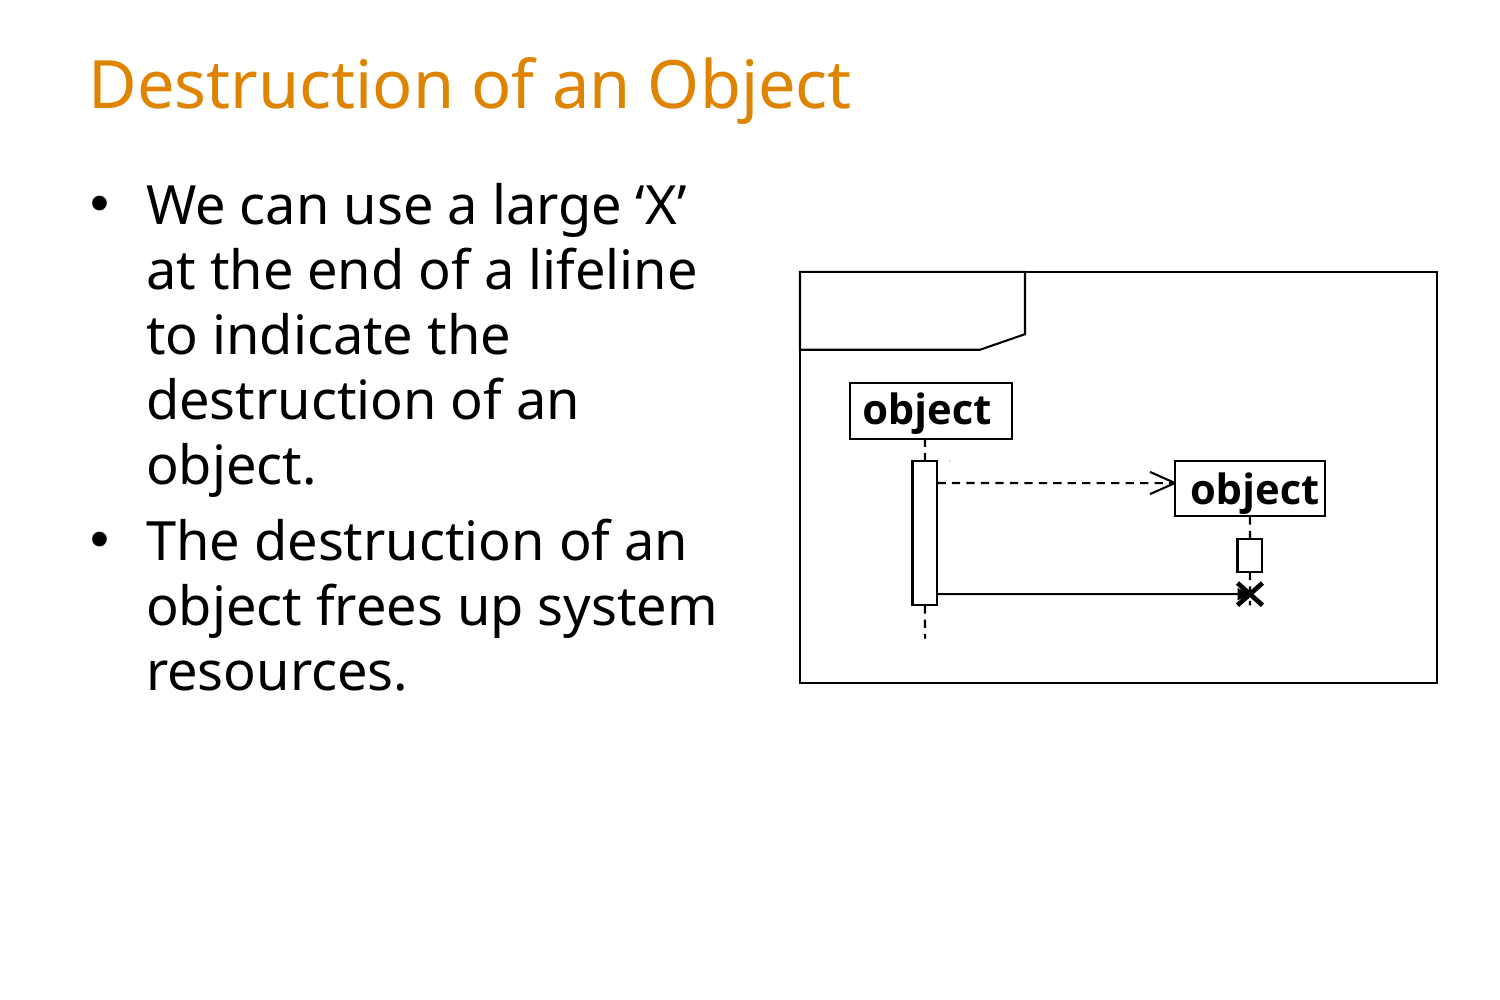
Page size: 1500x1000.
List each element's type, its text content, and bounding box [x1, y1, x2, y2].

text_box [1237, 538, 1263, 572]
list We can use a large ‘X’ at the end of a lifeline to indicate the destruction of an object. The destruction of an object frees up system resources. [75, 163, 754, 894]
text_box [1007, 383, 1013, 439]
text_box [800, 271, 1026, 350]
text_box object [1175, 460, 1335, 521]
text_box [912, 460, 938, 606]
text_box object [847, 381, 1007, 442]
title Destruction of an Object [73, 35, 1312, 128]
text_box [800, 271, 1438, 683]
text_box [937, 588, 1250, 601]
